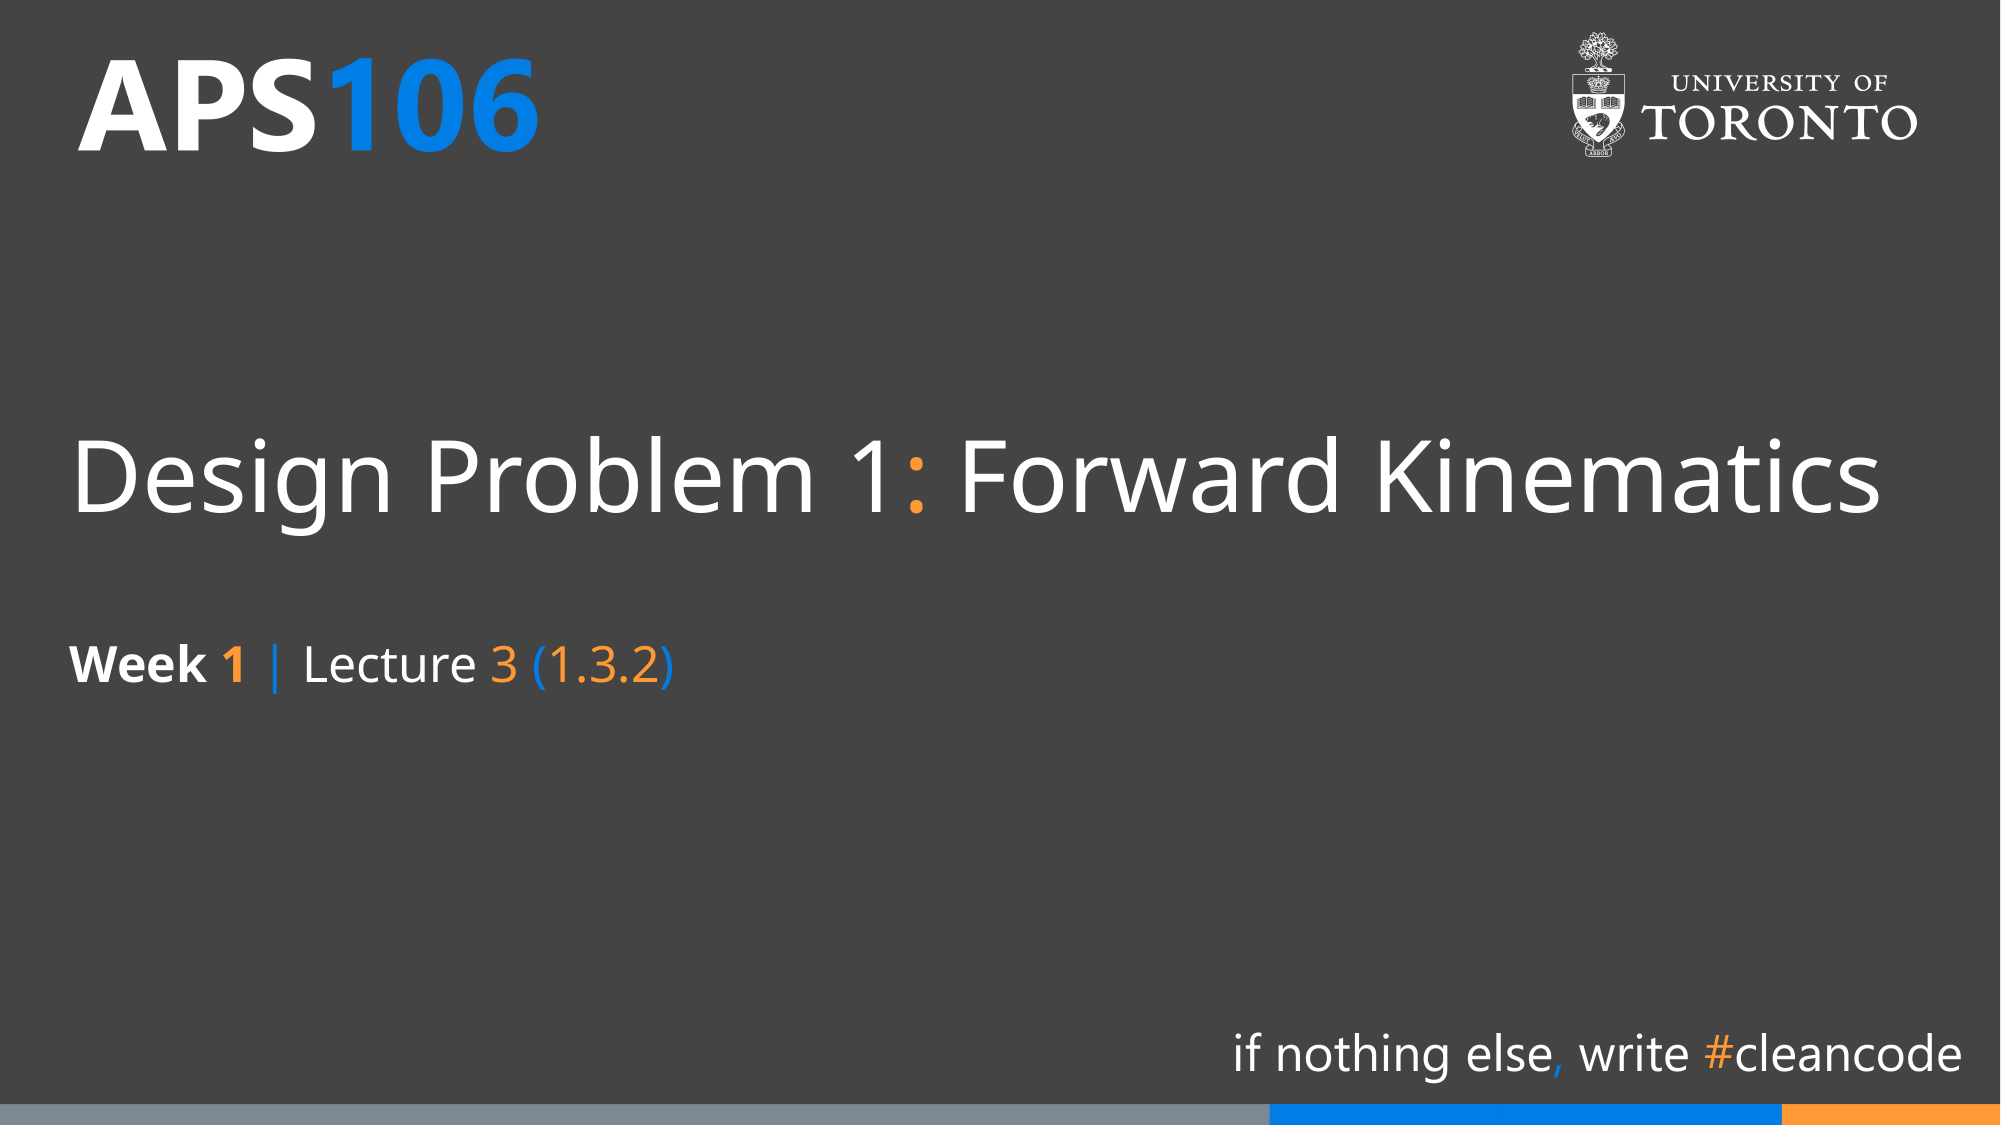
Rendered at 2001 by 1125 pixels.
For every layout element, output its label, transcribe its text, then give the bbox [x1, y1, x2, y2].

picture [0, 0, 2001, 1125]
subtitle Week 1 | Lecture 3 (1.3.2) [55, 631, 1924, 903]
title Design Problem 1: Forward Kinematics [55, 395, 1924, 542]
